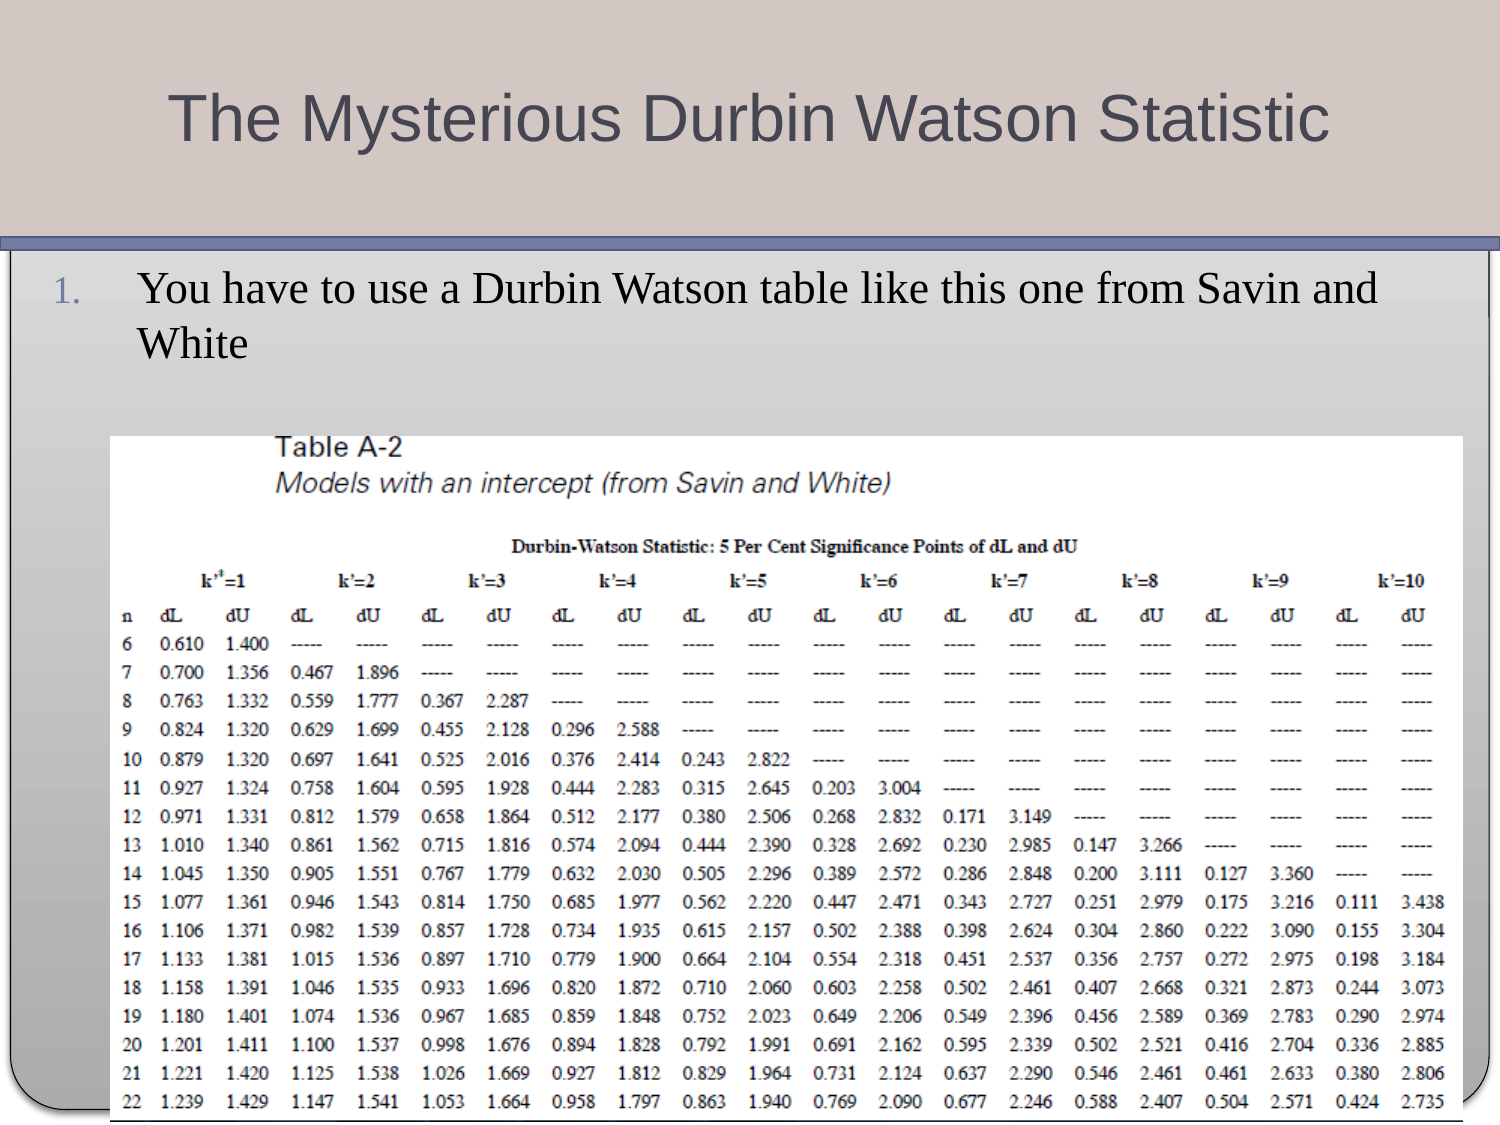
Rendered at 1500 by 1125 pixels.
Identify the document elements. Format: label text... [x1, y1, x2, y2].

list You have to use a Durbin Watson table like this one from Savin and White [37, 249, 1463, 1125]
text_box [0, 236, 1500, 251]
picture [110, 436, 1463, 1123]
text_box [56, 362, 1482, 1050]
text_box The Mysterious Durbin Watson Statistic [0, 0, 1500, 236]
